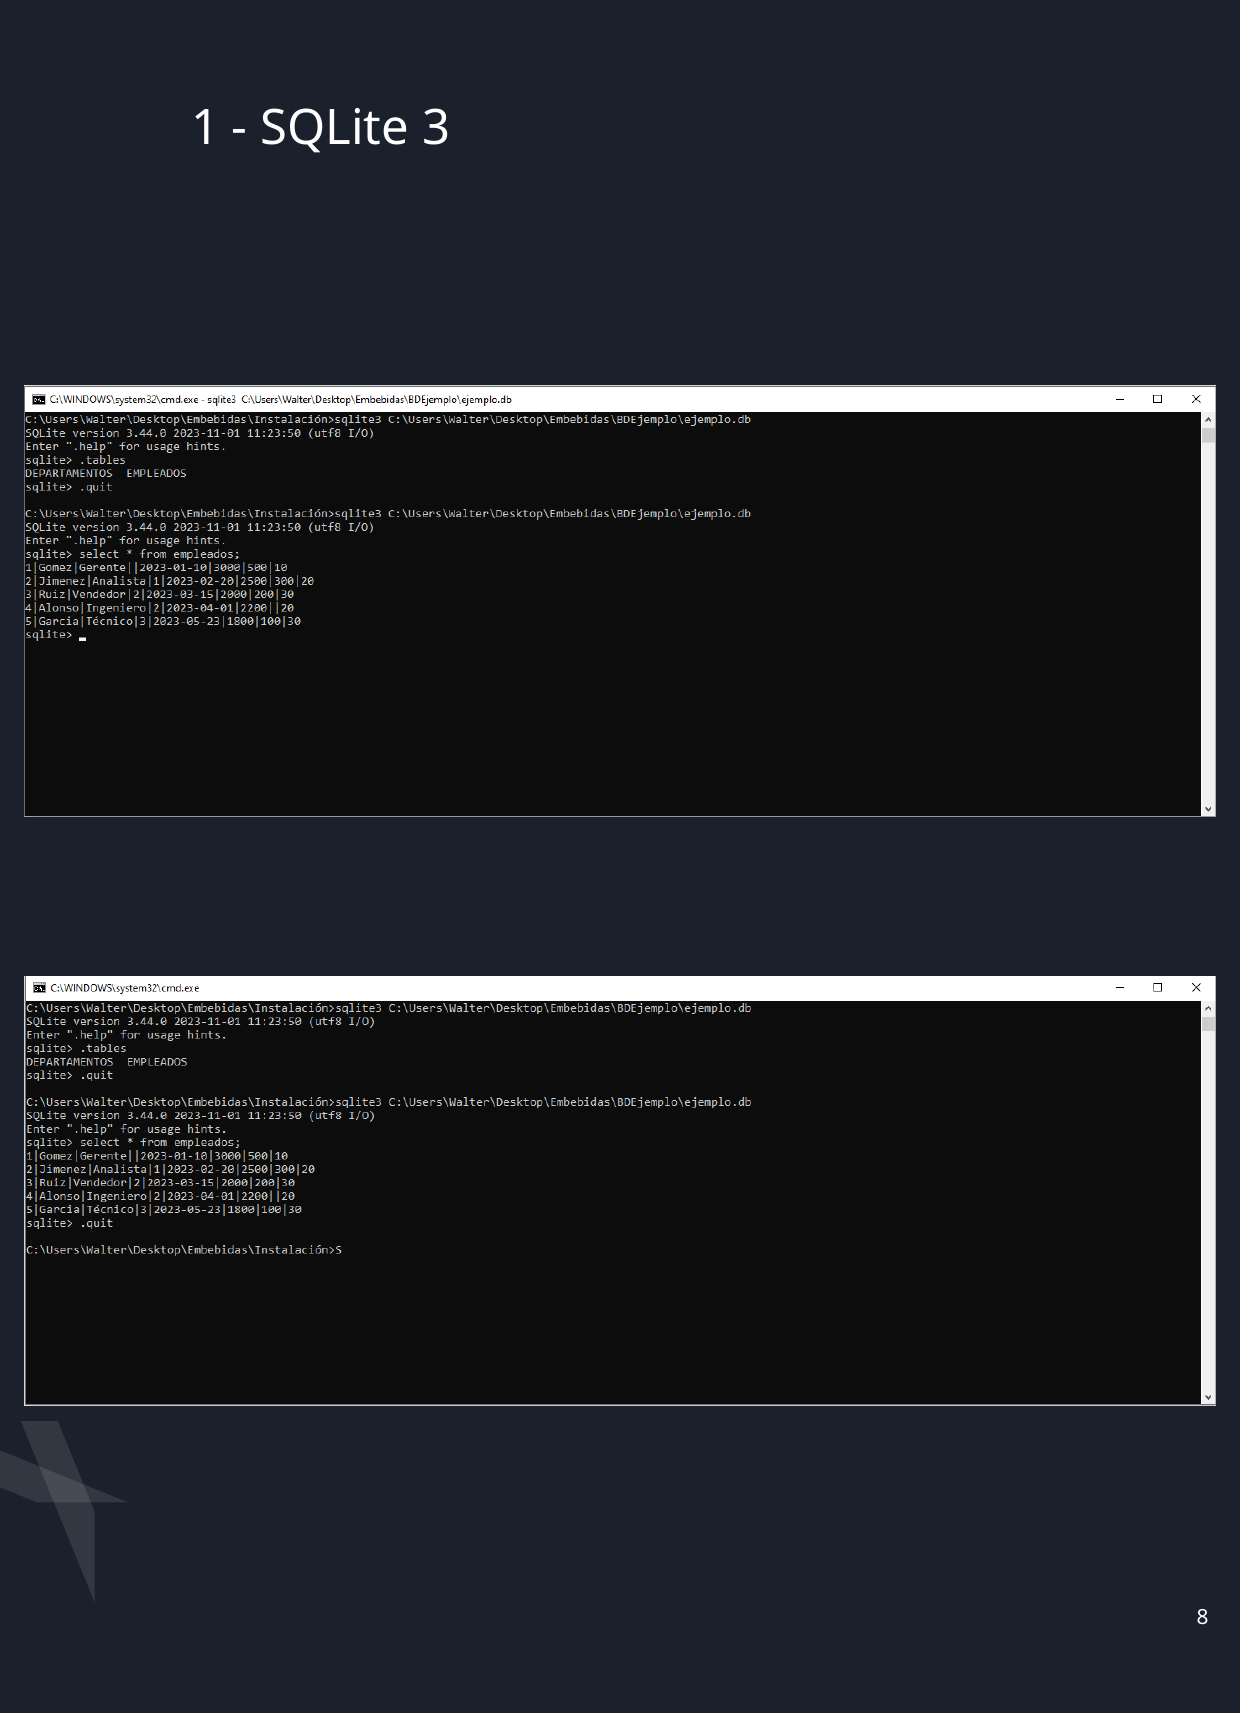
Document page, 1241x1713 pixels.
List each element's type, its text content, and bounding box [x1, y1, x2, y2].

title 1 - SQLite 3 [175, 81, 1212, 201]
slide_number ‹#› [1149, 1552, 1224, 1684]
picture [24, 976, 1216, 1406]
picture [24, 385, 1216, 817]
